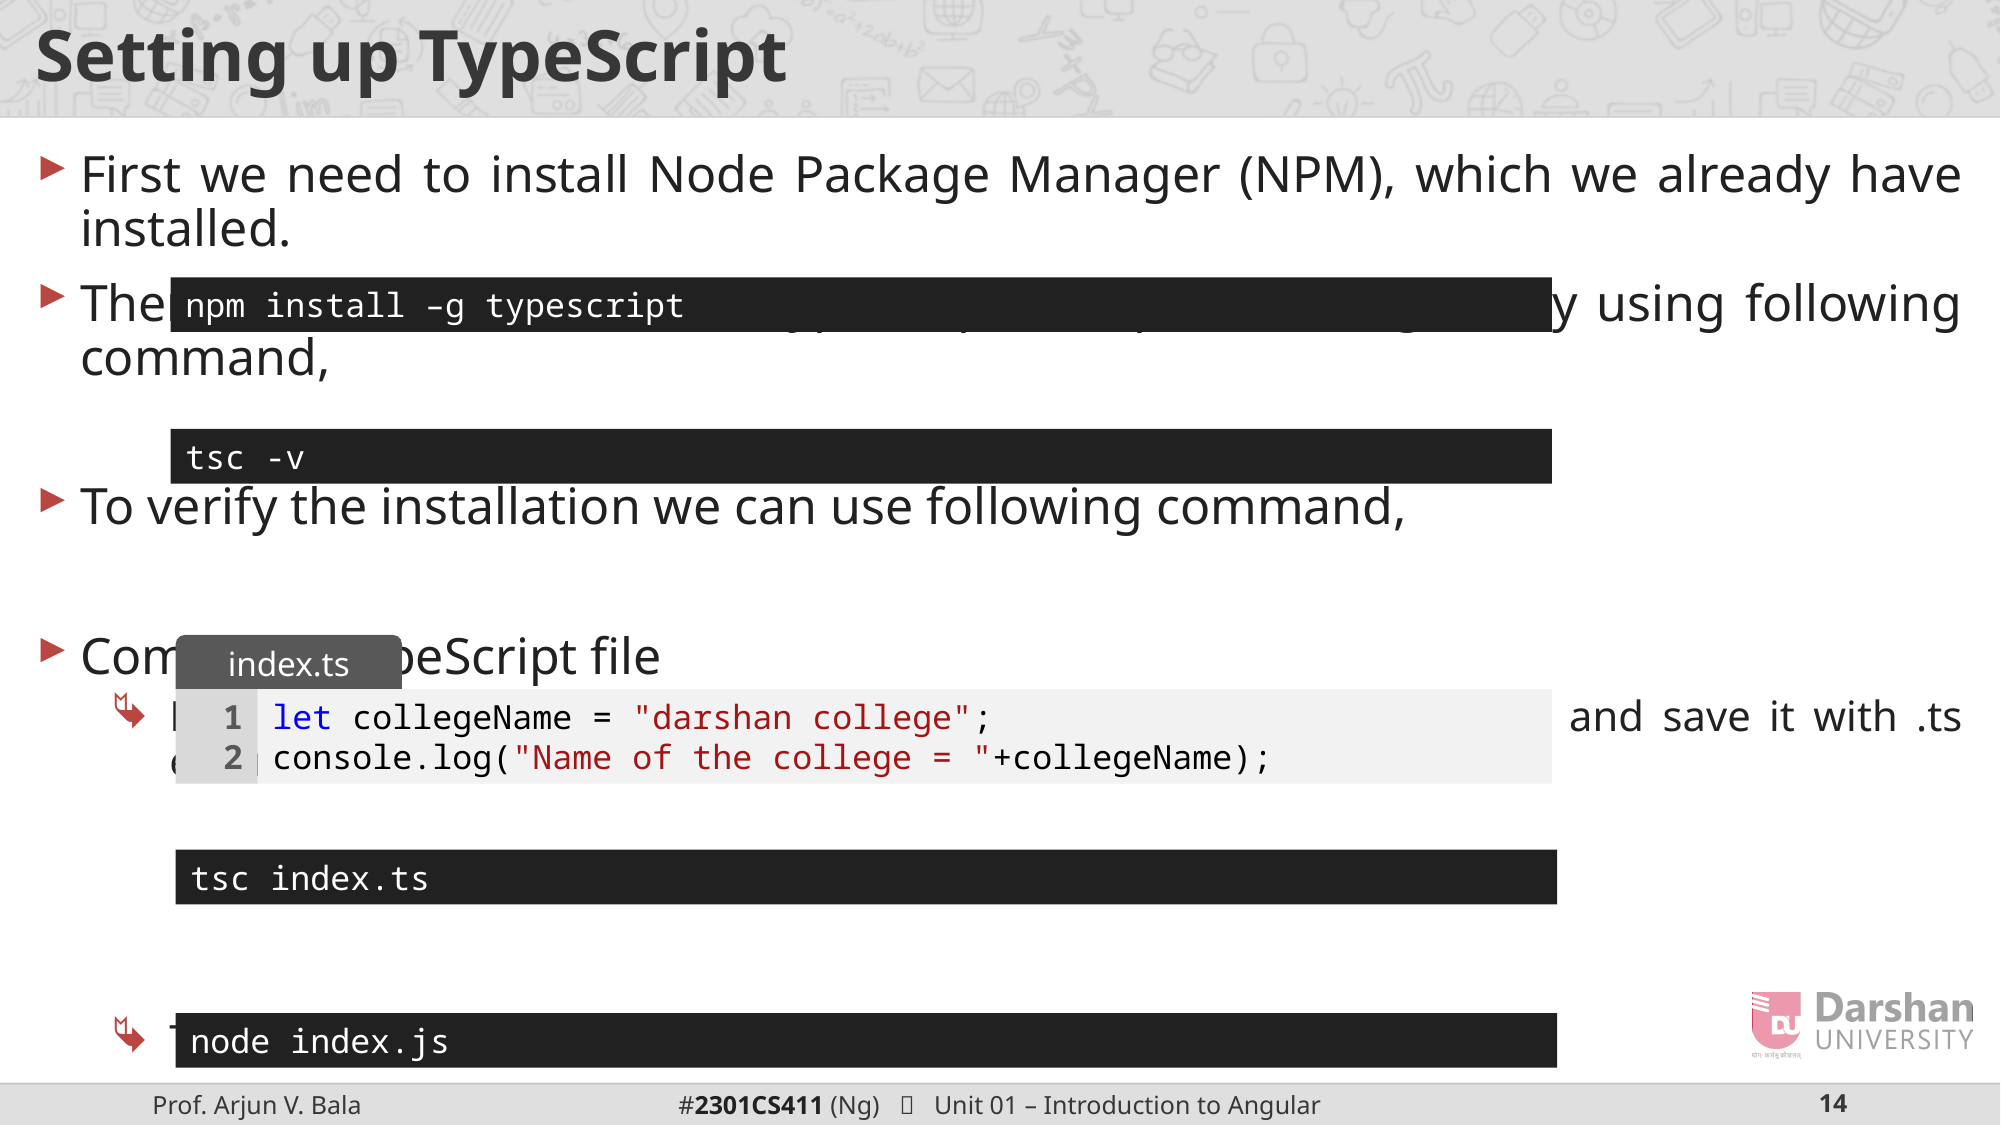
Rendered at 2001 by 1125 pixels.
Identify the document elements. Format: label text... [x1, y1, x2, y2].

text_box index.ts [174, 633, 404, 690]
text_box npm install –g typescript [170, 277, 1552, 332]
text_box node index.js [175, 1013, 1558, 1068]
list First we need to install Node Package Manager (NPM), which we already have installed. Then we need to install the TypeScript Compiler (TSC) globally using following command, To verify the installation we can use following command, Compiling TypeScript file First we need to write some basic JavaScript or TypeScript on a file and save it with .ts extension To compile ts file we can fire following command, This will compile ts file and convert it to .js file (new file named index.js will be created) To run this js file you can use following command, [21, 141, 1979, 1059]
text_box 1 2 [175, 690, 258, 784]
text_box tsc index.ts [175, 849, 1558, 905]
title Setting up TypeScript [0, 0, 2000, 117]
text_box let collegeName = "darshan college"; console.log("Name of the college = "+collegeName); [258, 688, 1552, 784]
text_box tsc -v [170, 428, 1552, 484]
